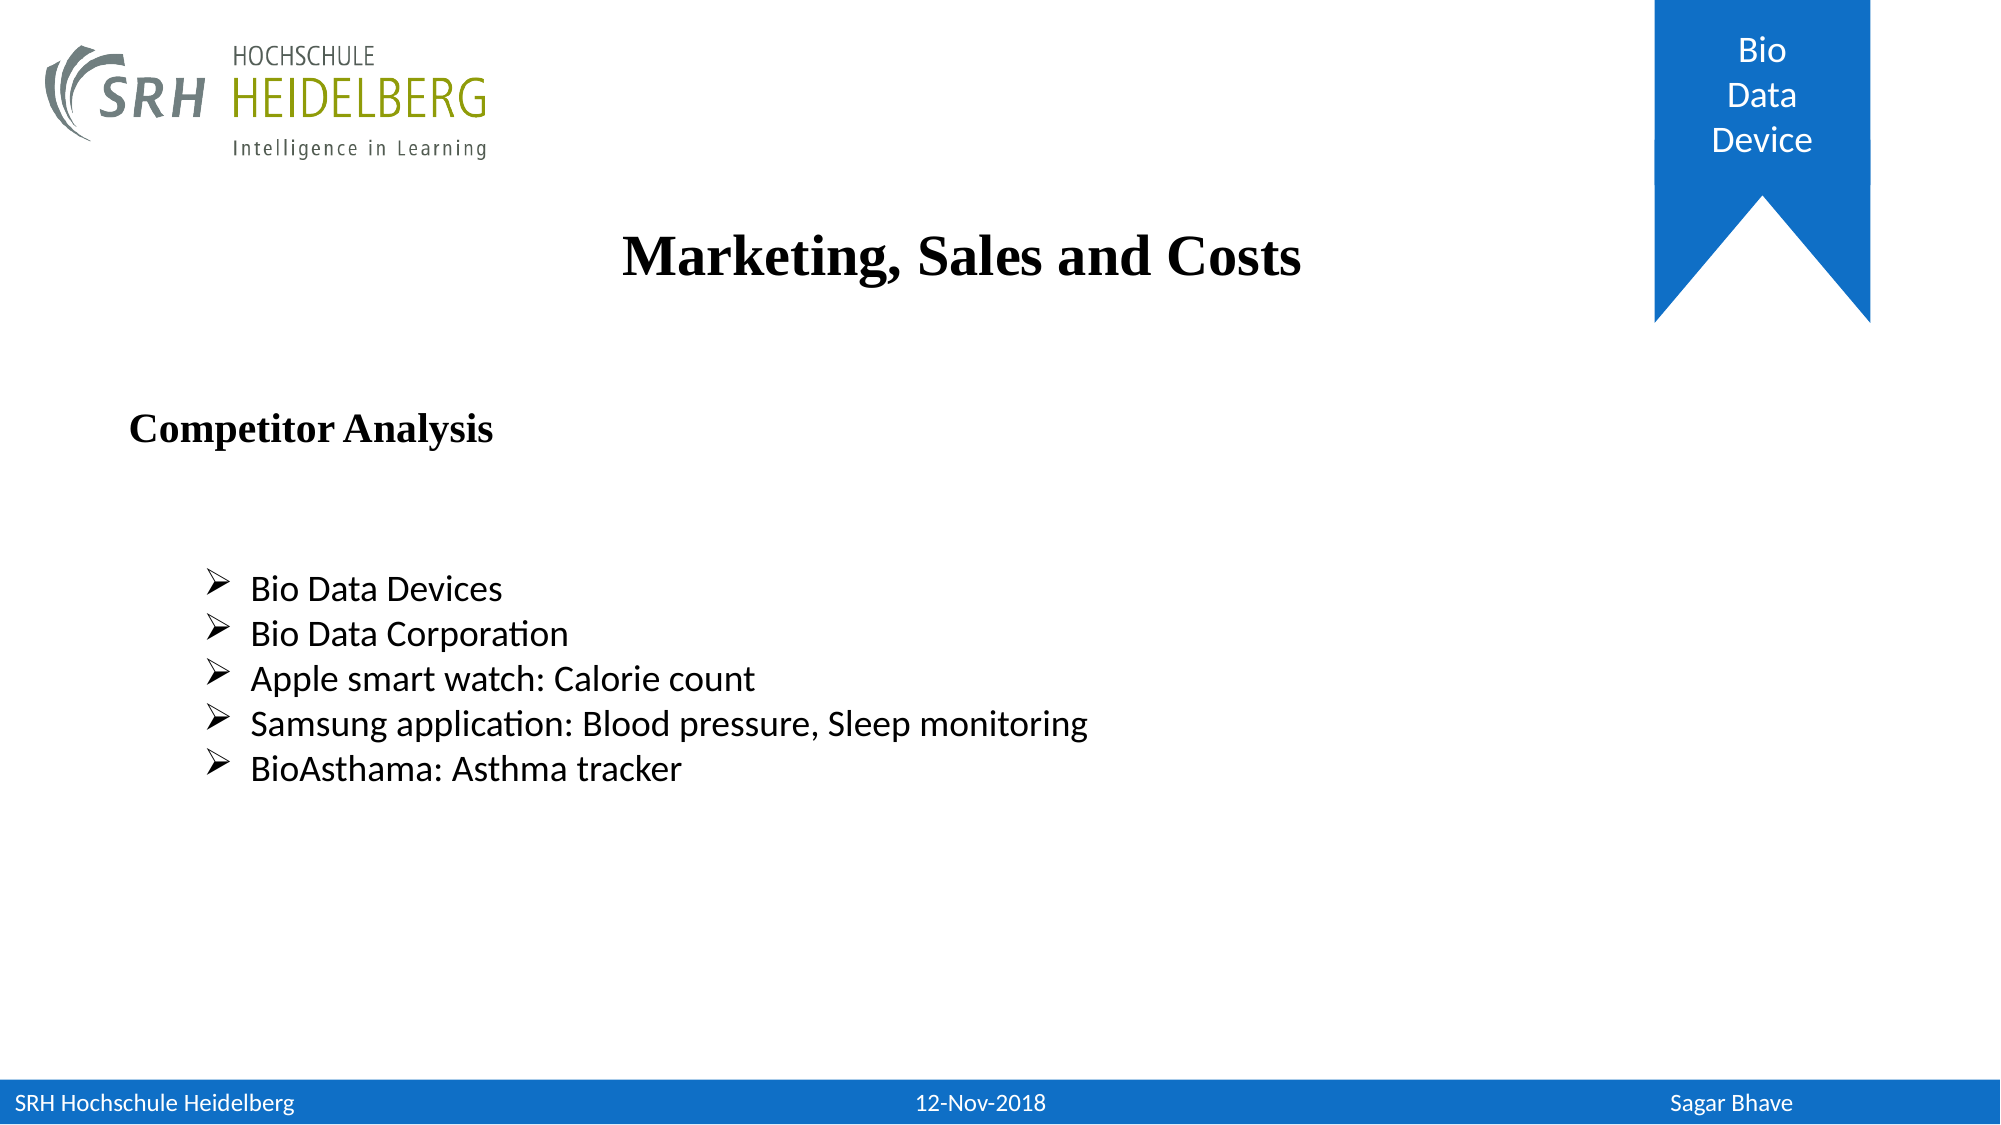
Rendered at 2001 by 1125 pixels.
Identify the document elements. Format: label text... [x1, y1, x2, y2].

picture [0, 0, 527, 186]
text_box [1653, 139, 1872, 326]
text_box Bio Data Devices Bio Data Corporation Apple smart watch: Calorie count Samsung application: Blood pressure, Sleep monitoring BioAsthama: Asthma tracker [114, 556, 1183, 797]
text_box Marketing, Sales and Costs [607, 209, 1409, 295]
text_box SRH Hochschule Heidelberg 12-Nov-2018 Sagar Bhave [0, 1079, 2000, 1125]
text_box Bio Data Device [1654, 0, 1871, 186]
text_box Competitor Analysis [114, 393, 916, 459]
